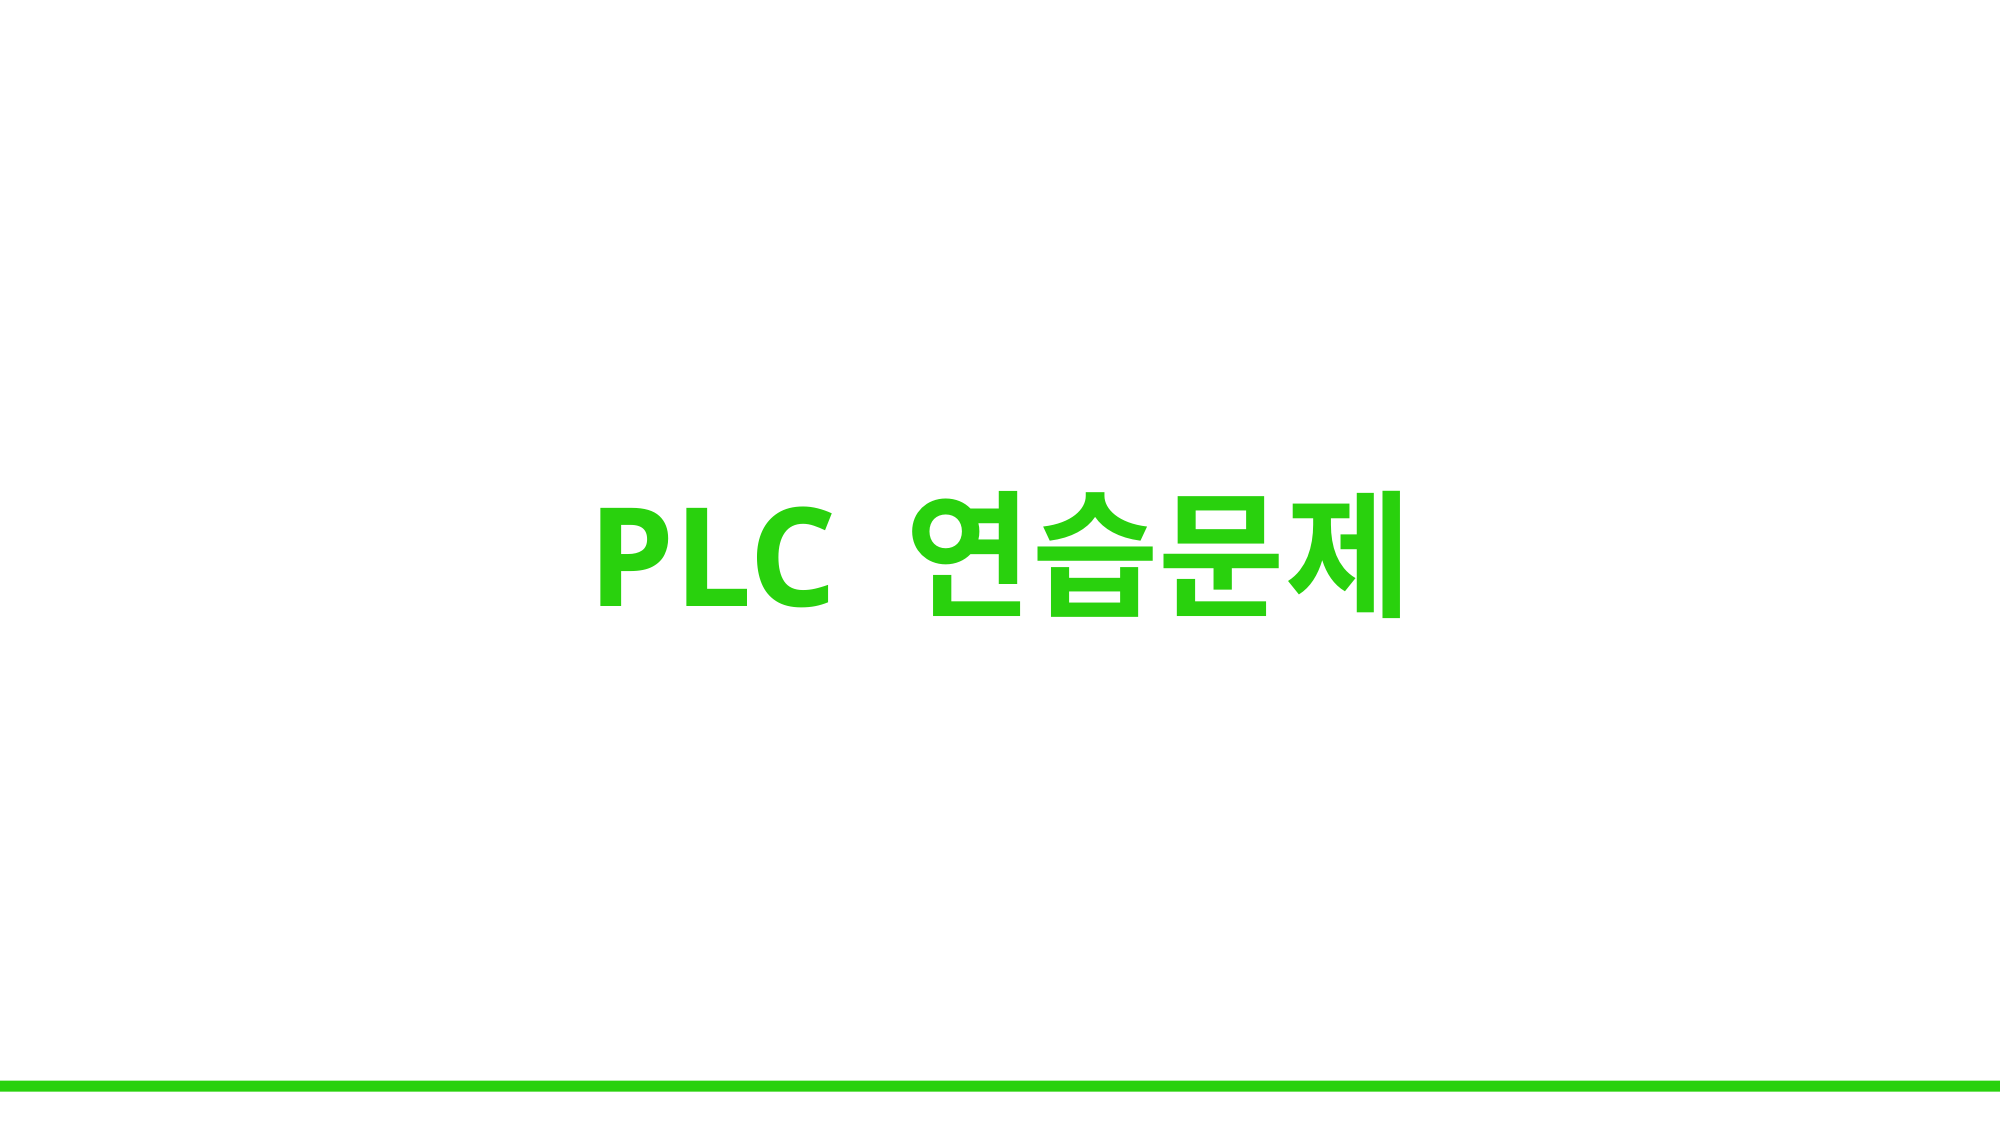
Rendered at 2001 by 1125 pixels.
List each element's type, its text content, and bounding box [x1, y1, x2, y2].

title PLC 연습문제 [249, 366, 1750, 759]
